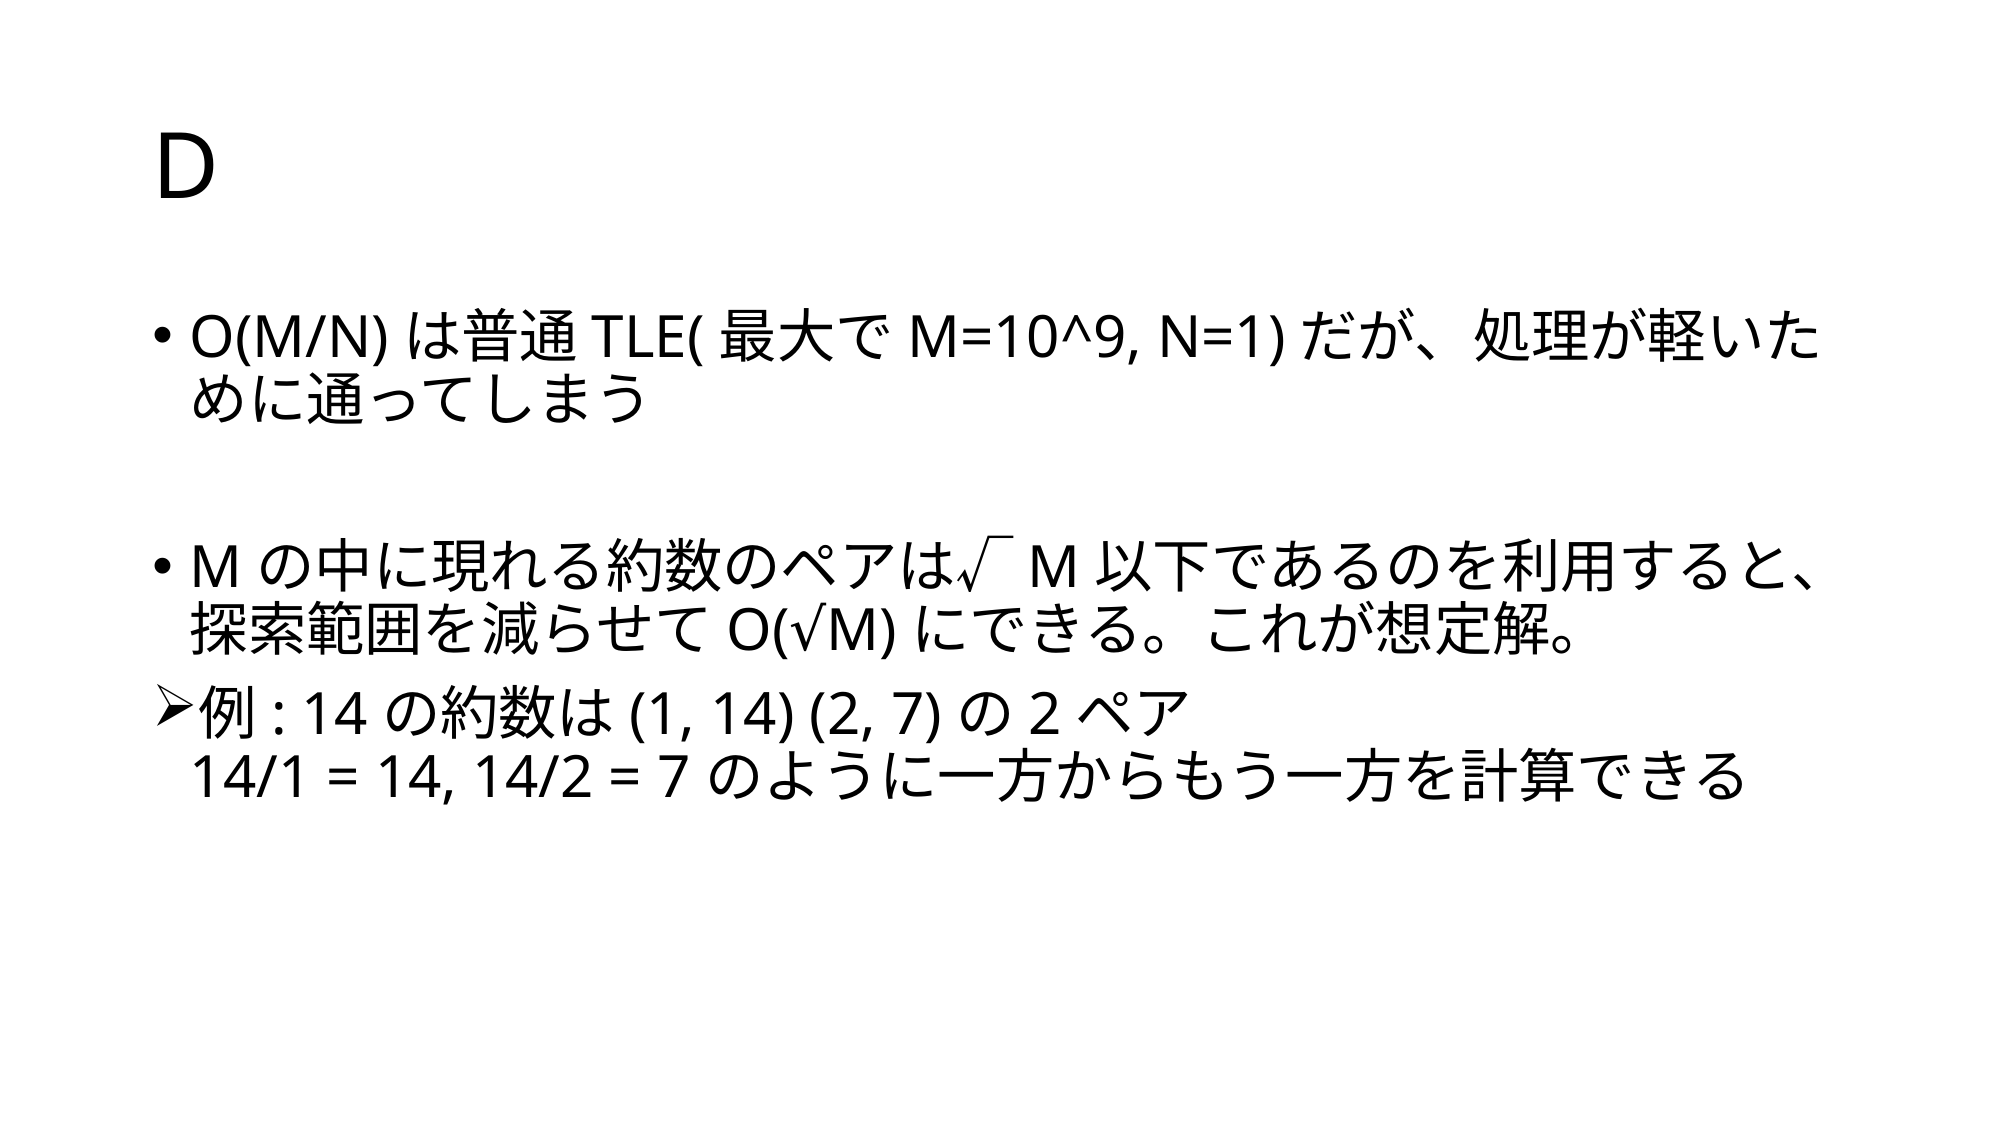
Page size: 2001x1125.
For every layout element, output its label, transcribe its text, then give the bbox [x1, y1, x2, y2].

title D [137, 59, 1863, 278]
list O(M/N)は普通TLE(最大でM=10^9, N=1)だが、処理が軽いために通ってしまう Mの中に現れる約数のペアは√M以下であるのを利用すると、探索範囲を減らせてO(√M)にできる。これが想定解。 例: 14の約数は(1, 14) (2, 7)の2ペア 14/1 = 14, 14/2 = 7のように一方からもう一方を計算できる [137, 299, 1863, 1014]
